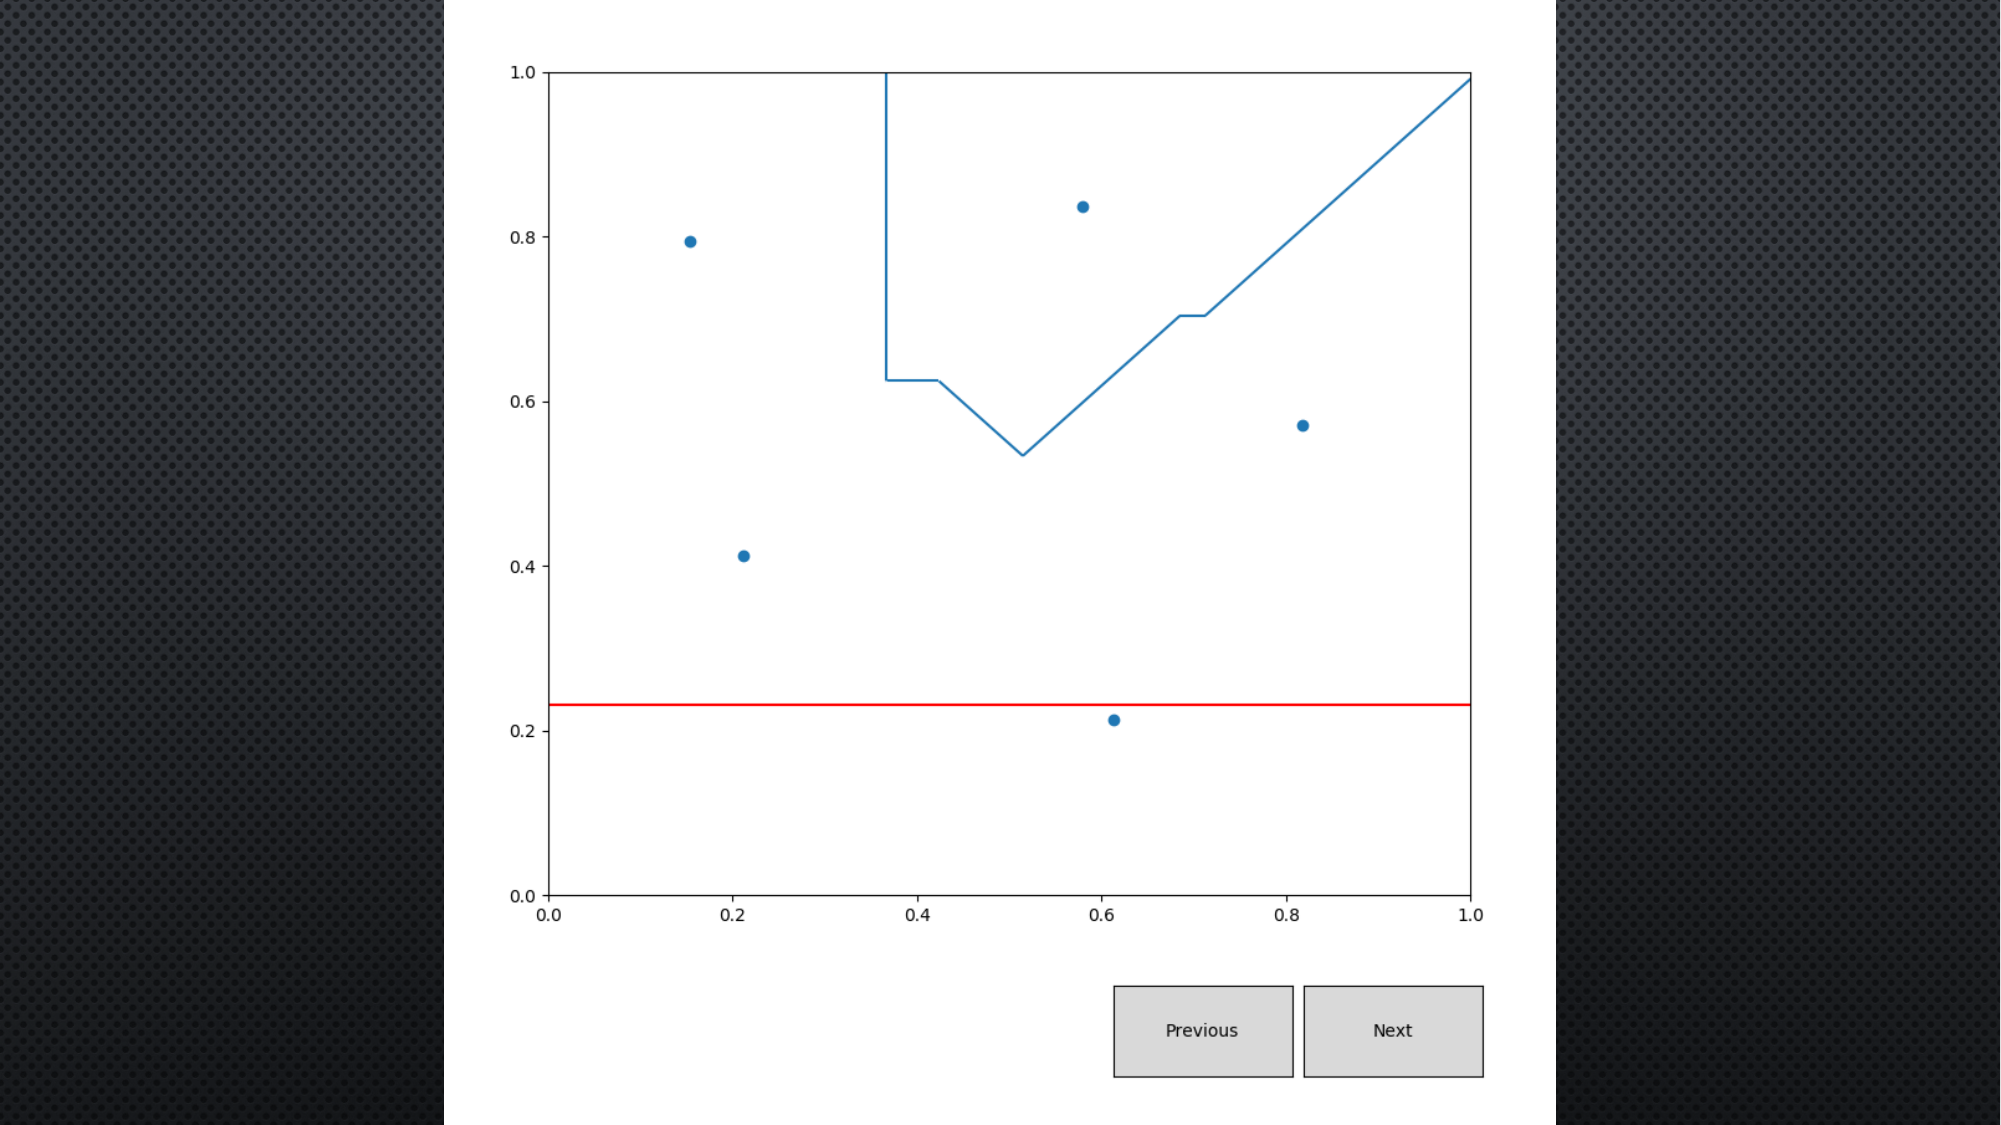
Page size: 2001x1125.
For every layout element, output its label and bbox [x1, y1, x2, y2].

picture [444, 0, 1556, 1125]
